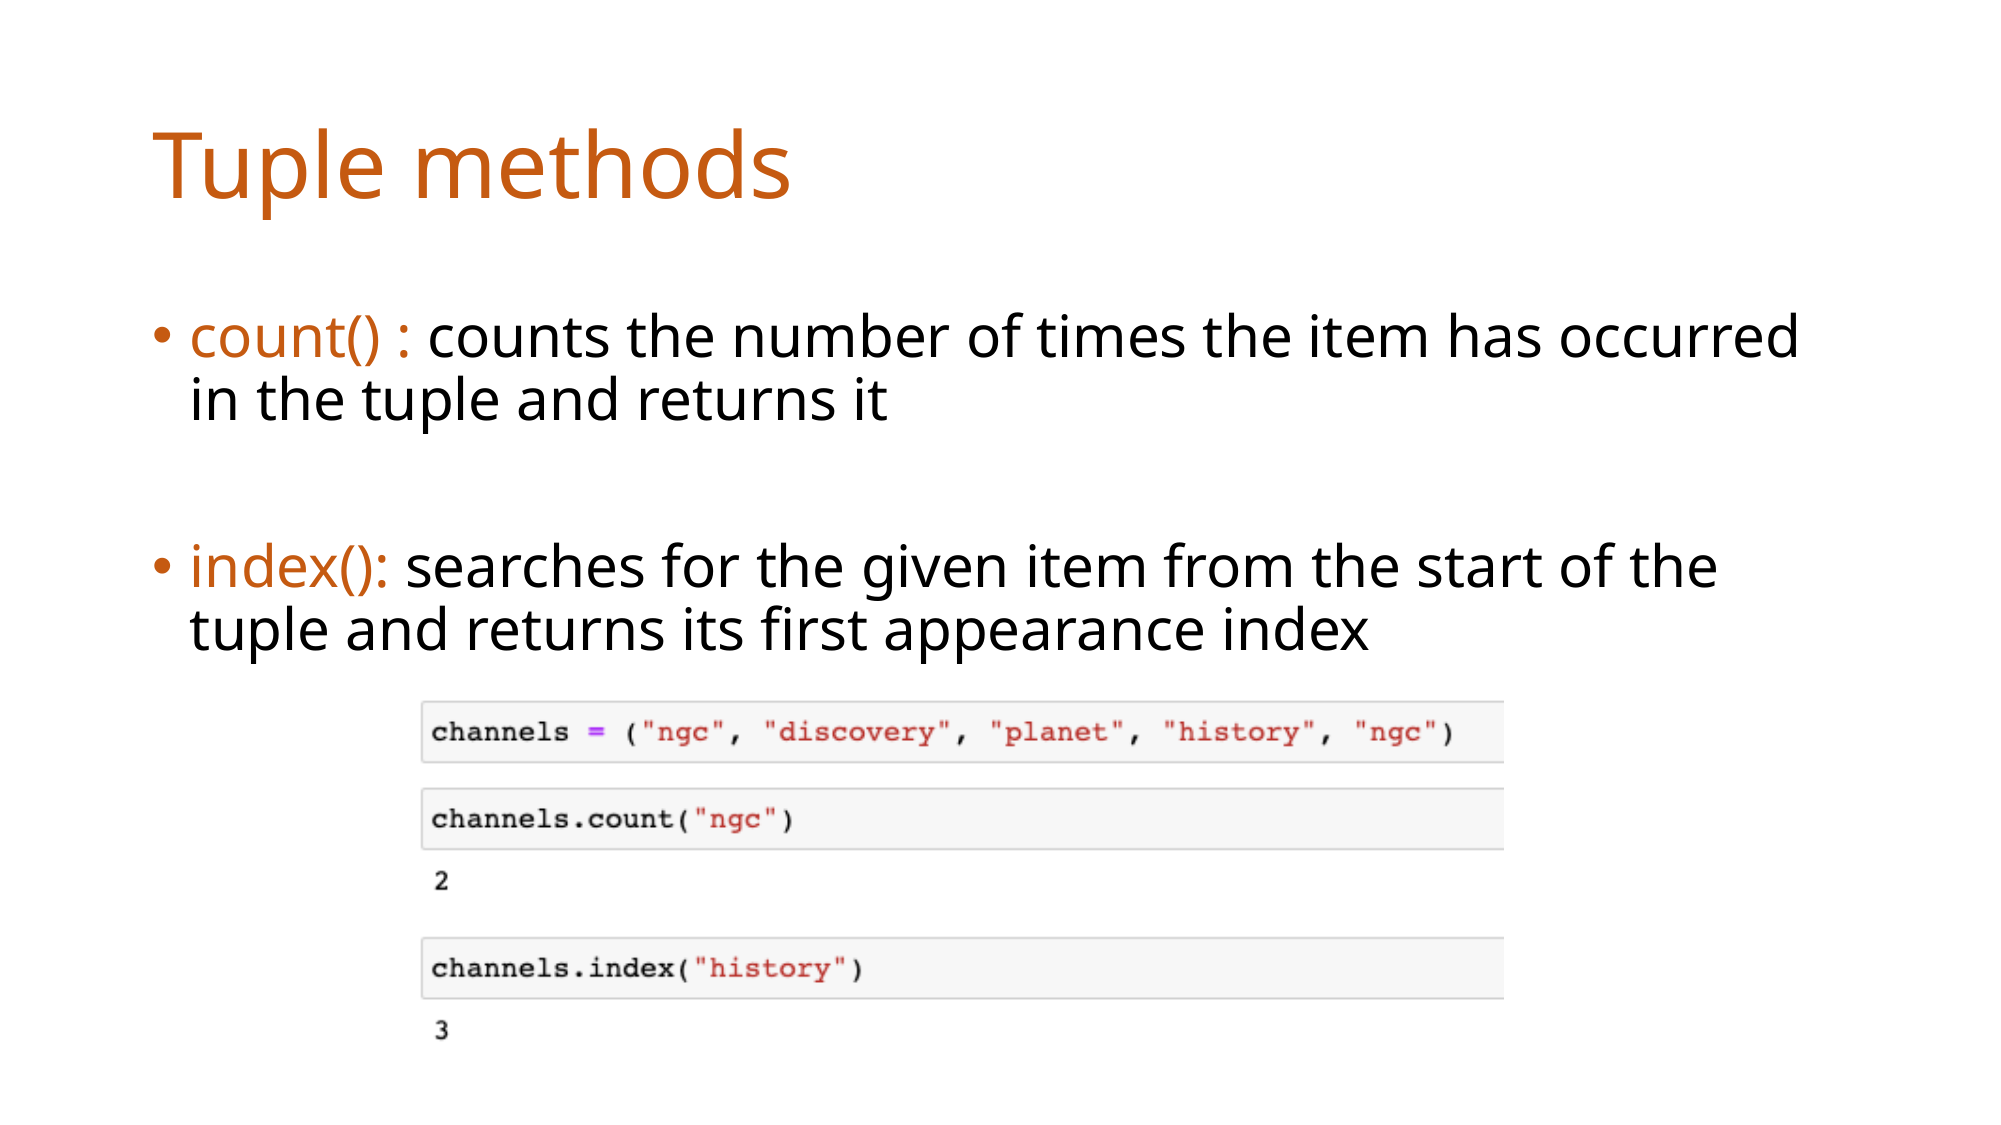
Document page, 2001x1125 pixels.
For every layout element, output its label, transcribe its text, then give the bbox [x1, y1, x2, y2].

picture [411, 688, 1504, 1066]
list count() : counts the number of times the item has occurred in the tuple and returns it index(): searches for the given item from the start of the tuple and returns its first appearance index [137, 299, 1863, 1085]
title Tuple methods [137, 59, 1863, 278]
